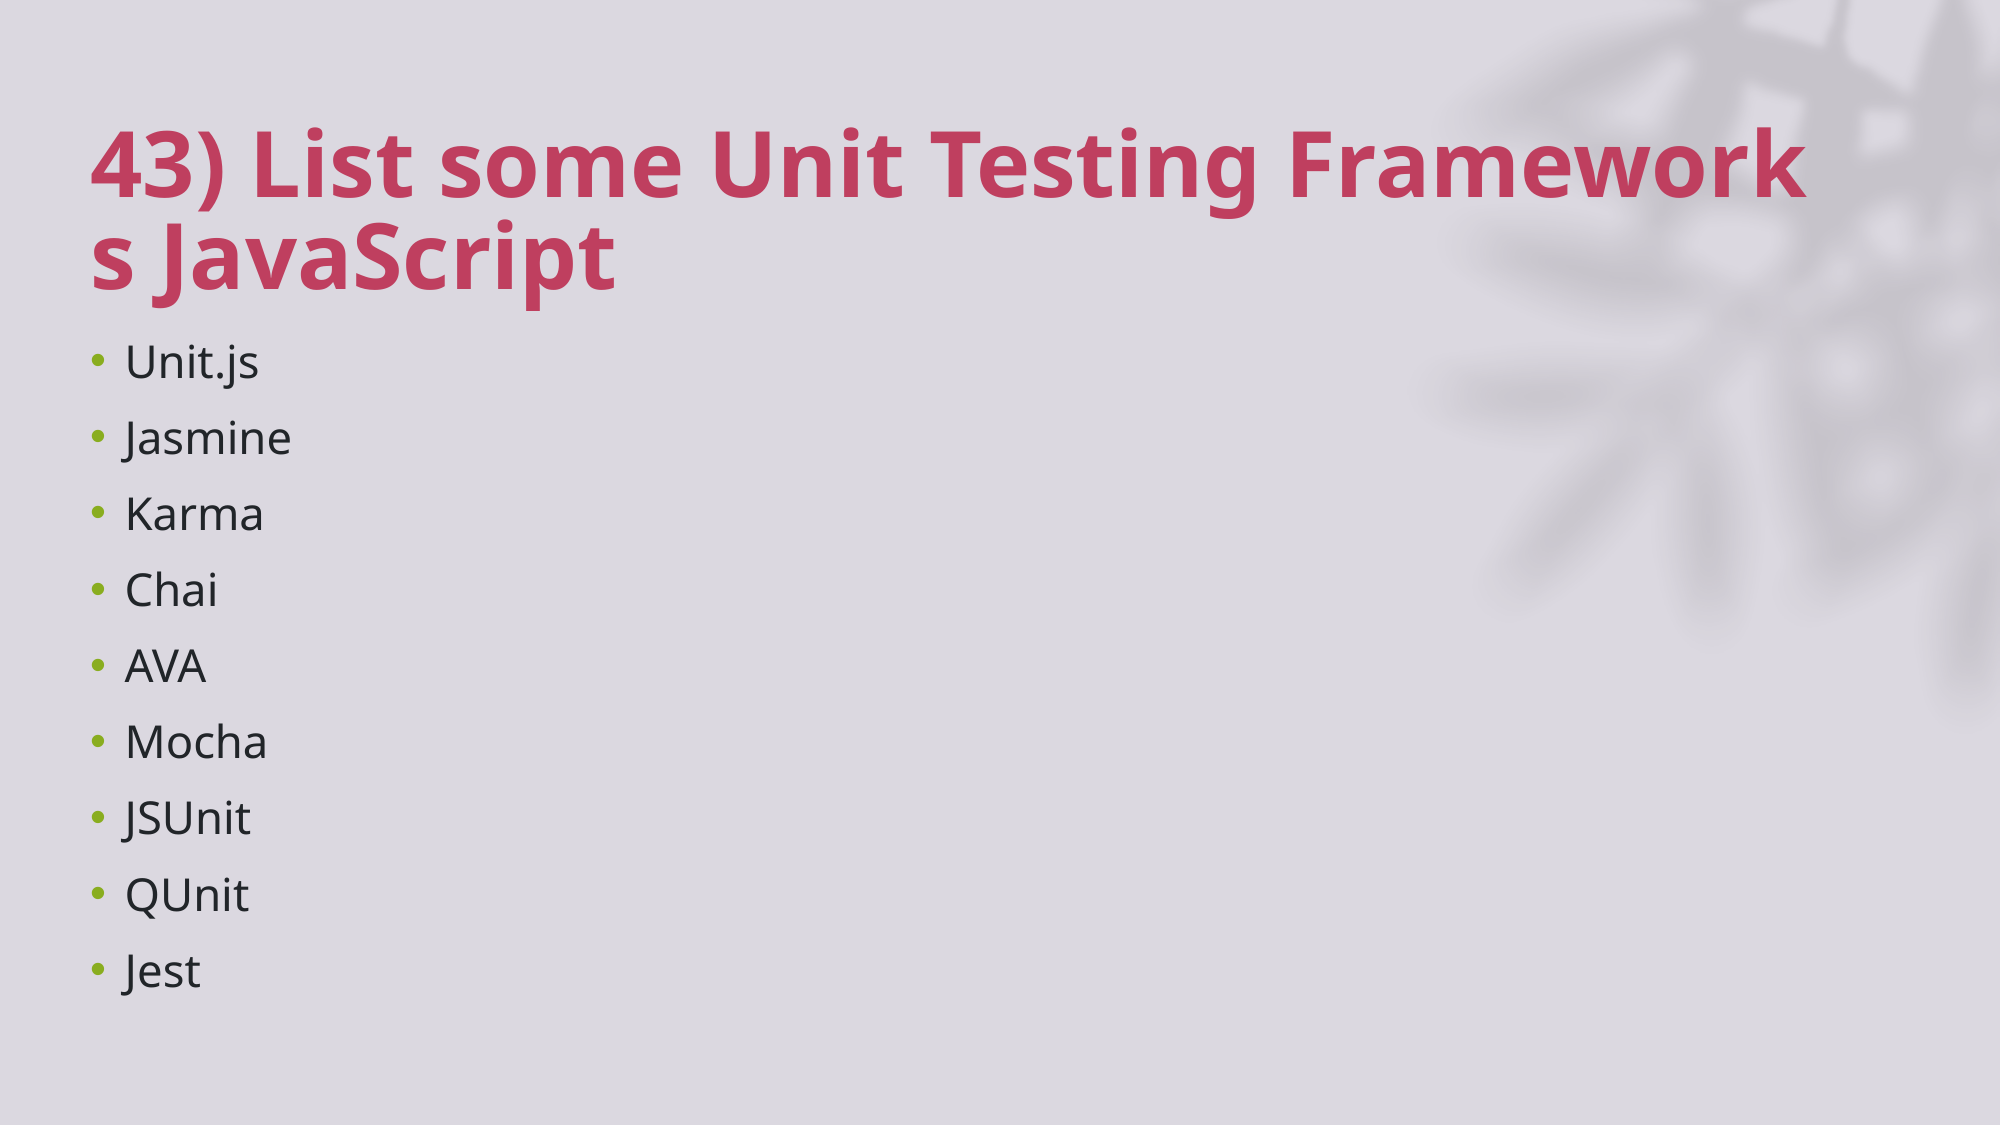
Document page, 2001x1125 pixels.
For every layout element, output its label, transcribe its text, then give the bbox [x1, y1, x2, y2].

list Unit.js Jasmine Karma Chai AVA Mocha JSUnit QUnit Jest [75, 319, 1925, 1009]
title 43) List some Unit Testing Frameworks JavaScript [75, 60, 1863, 278]
